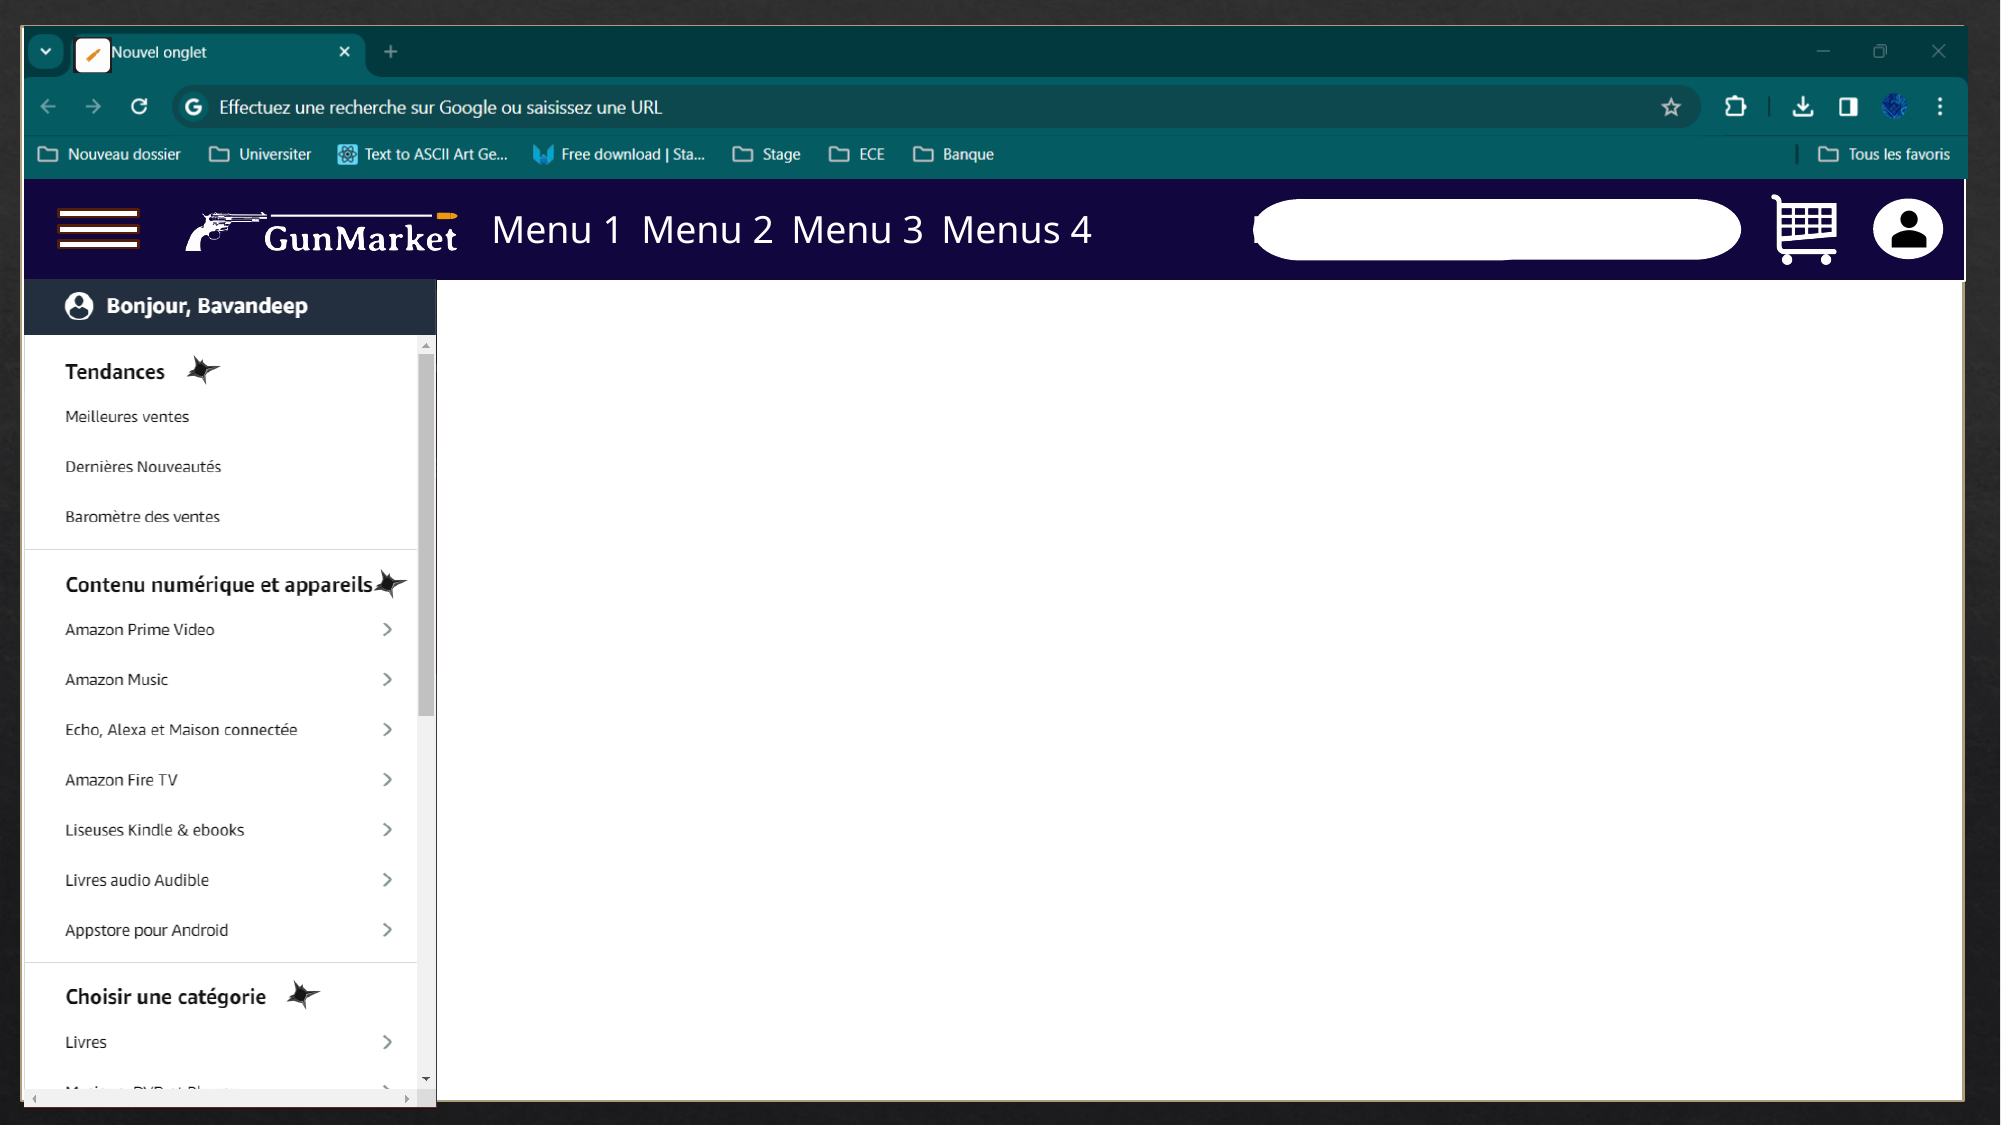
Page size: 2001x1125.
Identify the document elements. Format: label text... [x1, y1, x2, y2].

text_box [1252, 198, 1742, 261]
text_box [497, 194, 1761, 282]
text_box [1853, 194, 1966, 282]
picture [24, 26, 1968, 179]
picture [1764, 187, 1850, 273]
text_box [58, 209, 139, 249]
text_box [444, 282, 1965, 1102]
text_box [22, 191, 154, 277]
picture [1883, 202, 1935, 255]
text_box [1871, 216, 1875, 242]
text_box Menu 1 Menu 2 Menu 3 Menus 4 Menu5 [498, 199, 1247, 259]
picture [23, 185, 490, 1110]
